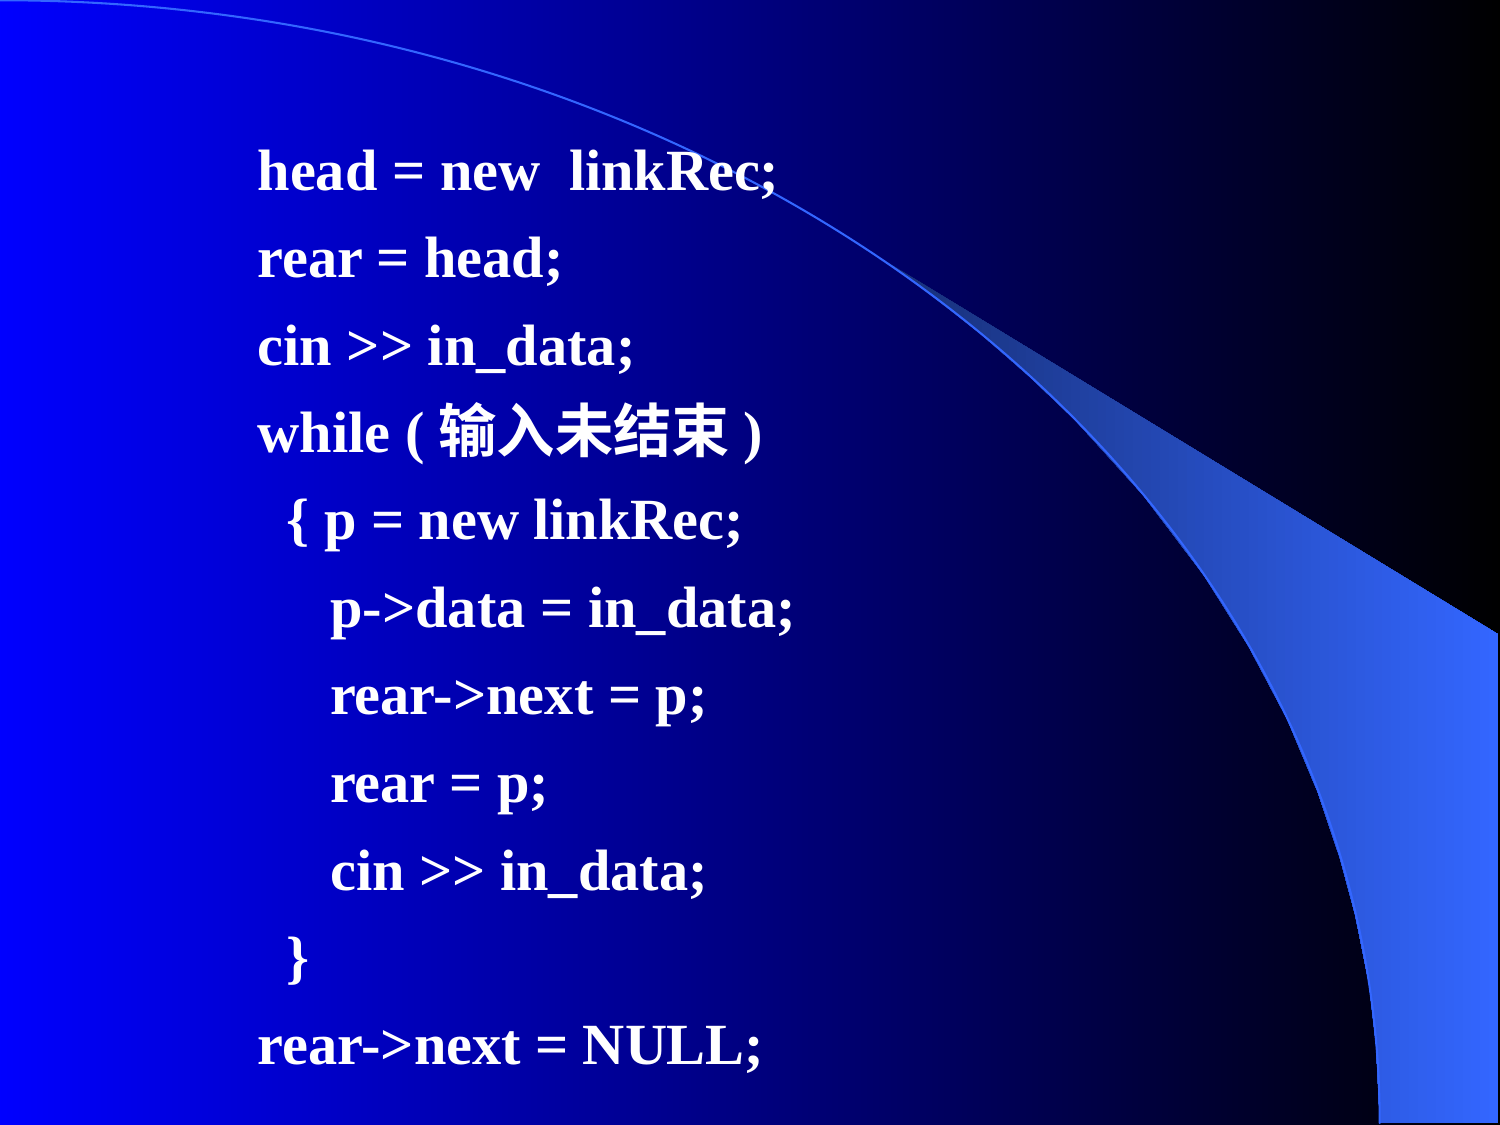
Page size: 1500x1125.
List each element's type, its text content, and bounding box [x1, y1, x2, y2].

text_box head = new linkRec; rear = head; cin >> in_data; while (输入未结束) { p = new linkRec; p->data = in_data; rear->next = p; rear = p; cin >> in_data; } rear->next = NULL; [243, 107, 1164, 1084]
